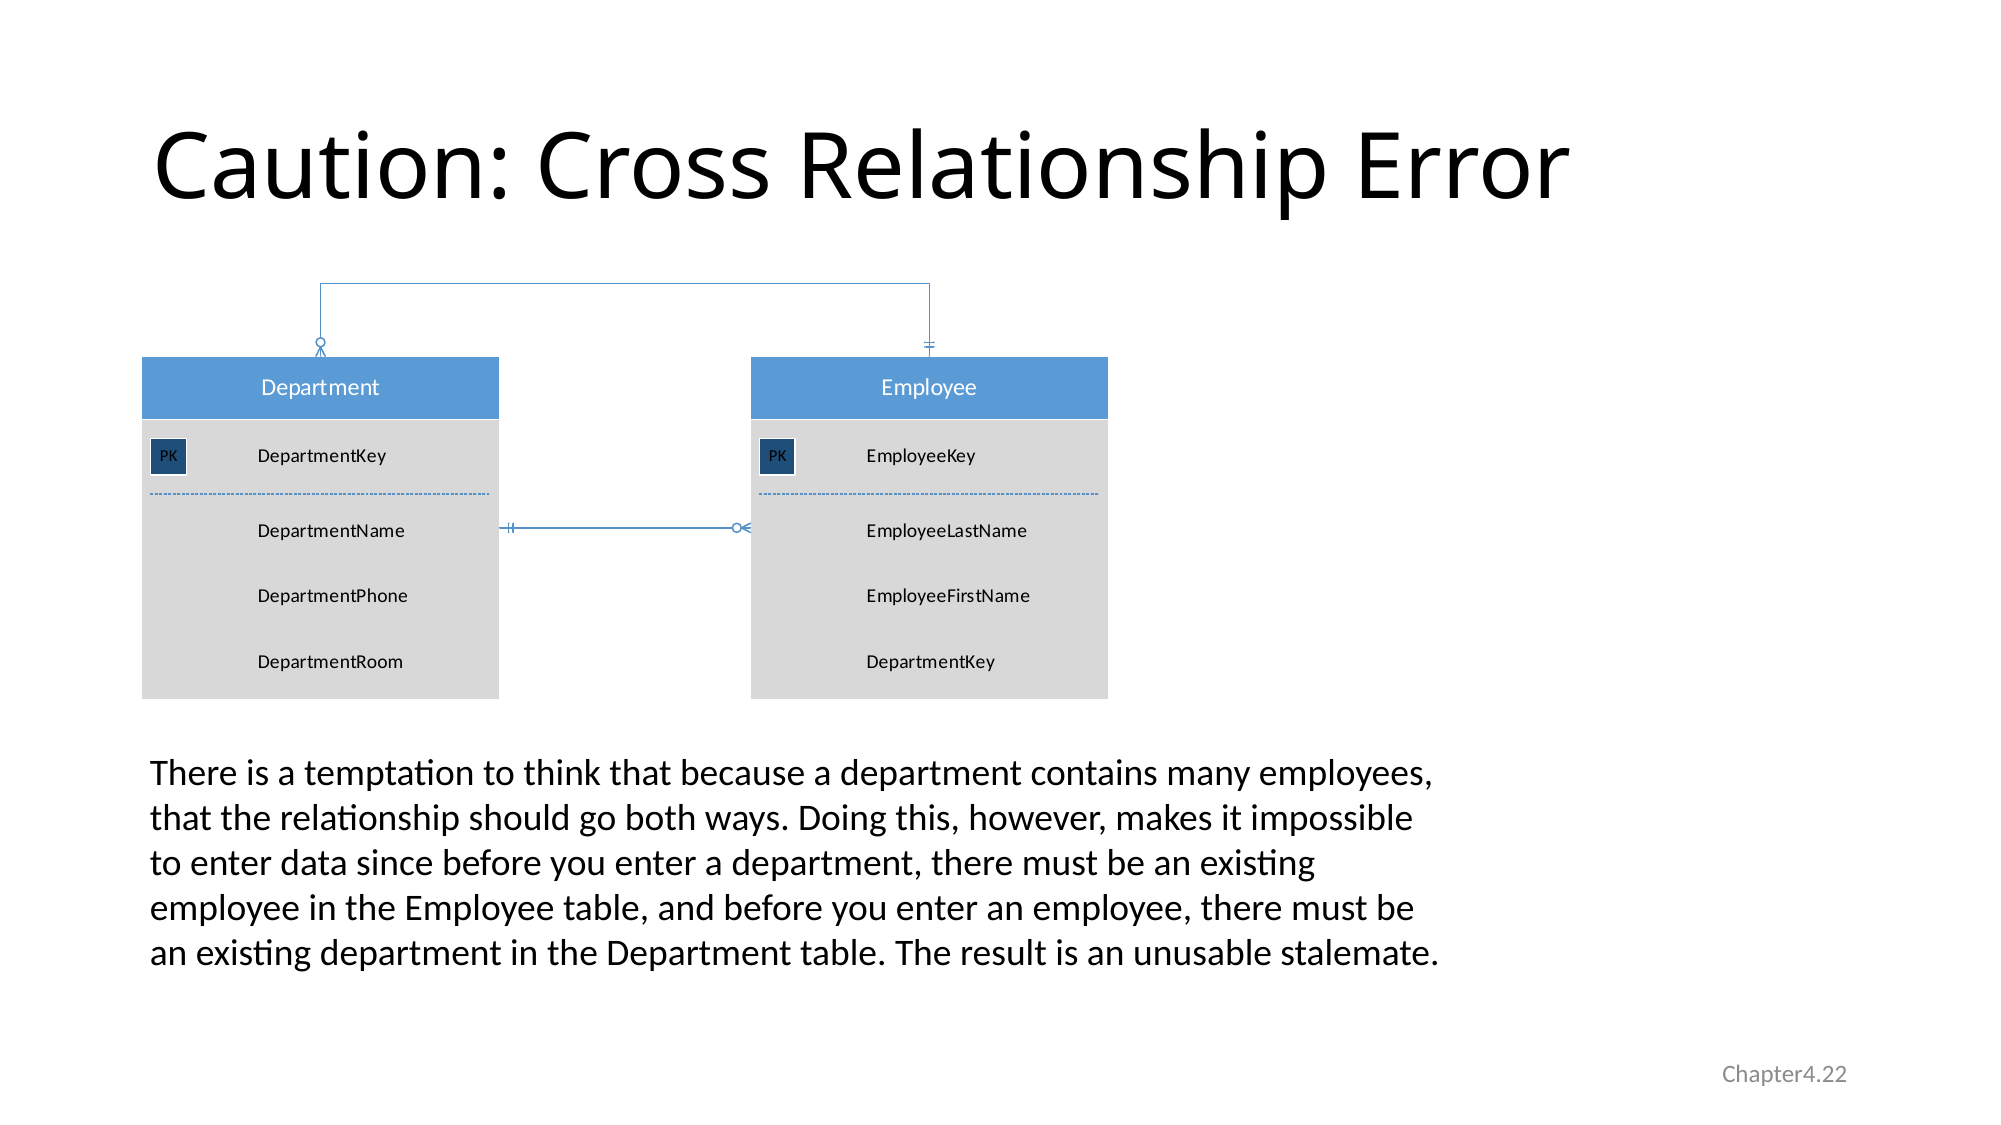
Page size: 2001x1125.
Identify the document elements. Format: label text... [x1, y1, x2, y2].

picture [138, 280, 1110, 701]
text_box There is a temptation to think that because a department contains many employees, that the relationship should go both ways. Doing this, however, makes it impossible to enter data since before you enter a department, there must be an existing employee in the Employee table, and before you enter an employee, there must be an existing department in the Department table. The result is an unusable stalemate. [135, 740, 1462, 980]
title Caution: Cross Relationship Error [137, 59, 1863, 278]
slide_number Chapter4.22 [1412, 1042, 1863, 1103]
